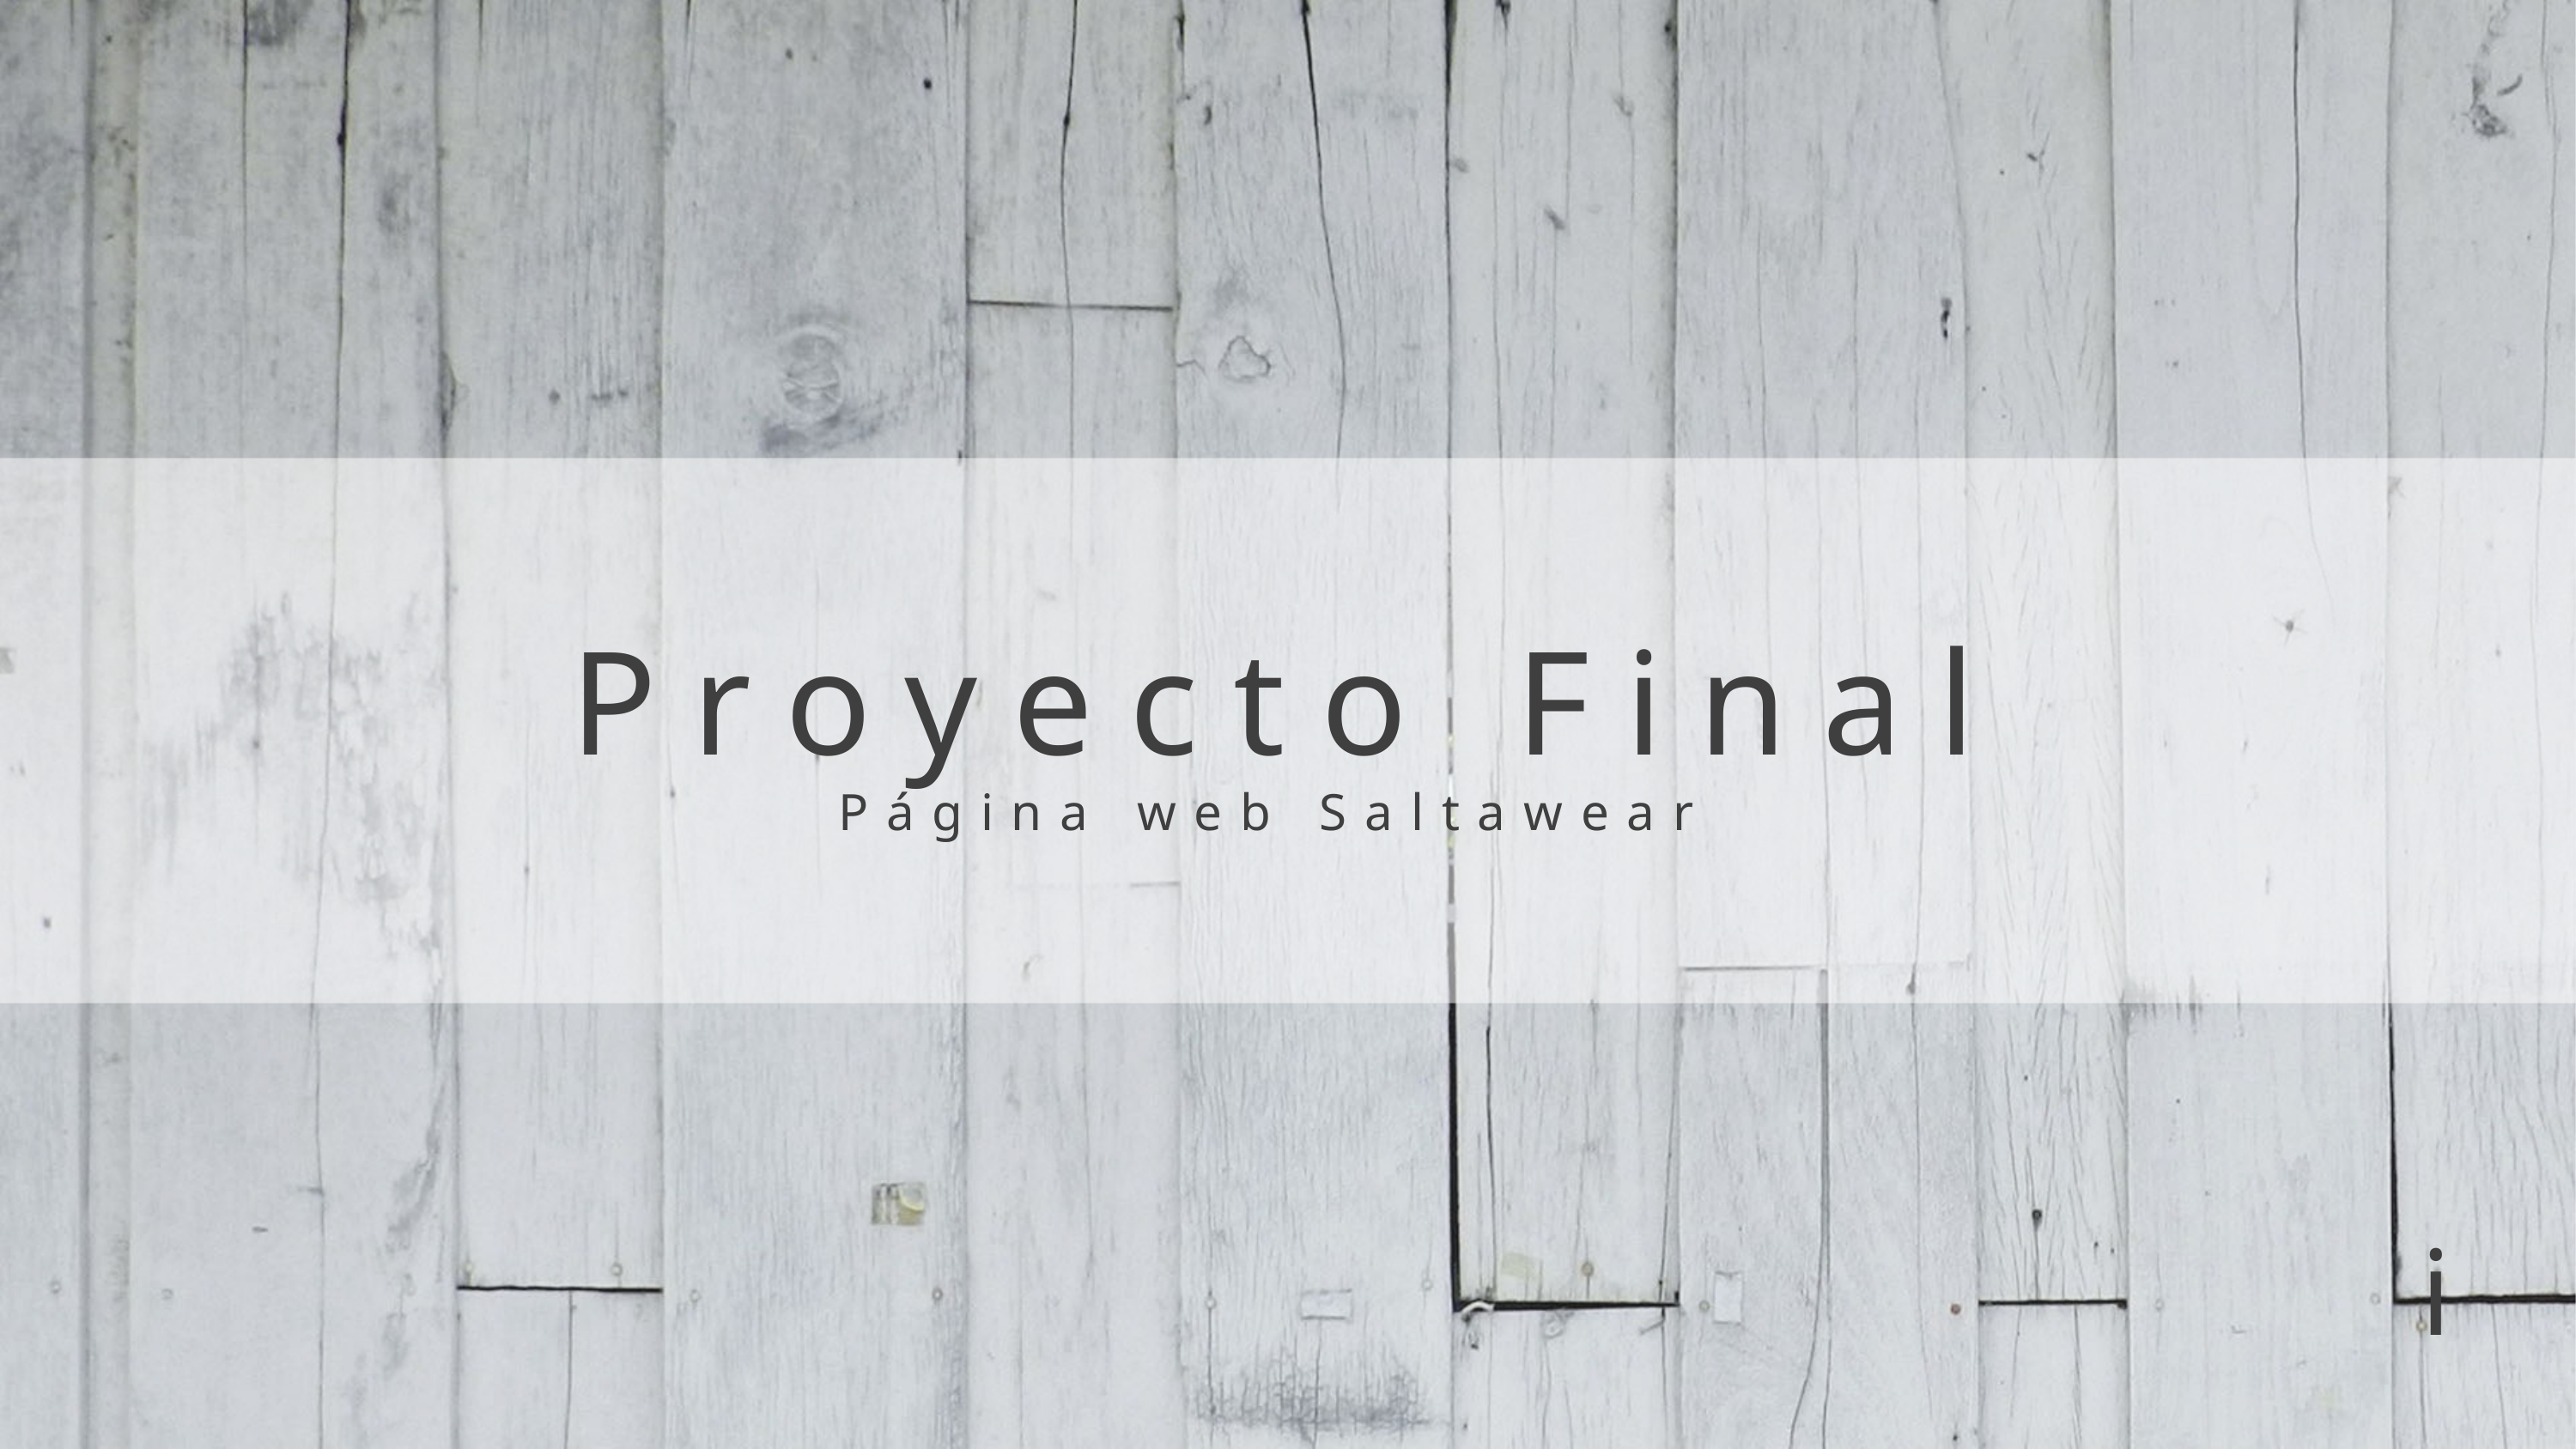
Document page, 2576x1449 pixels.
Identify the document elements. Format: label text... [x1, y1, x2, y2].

picture [0, 1003, 2576, 1449]
picture [0, 0, 2576, 458]
list i [740, 1178, 2475, 1371]
title Proyecto Final [115, 586, 2433, 790]
list Página web Saltawear [115, 769, 2418, 851]
